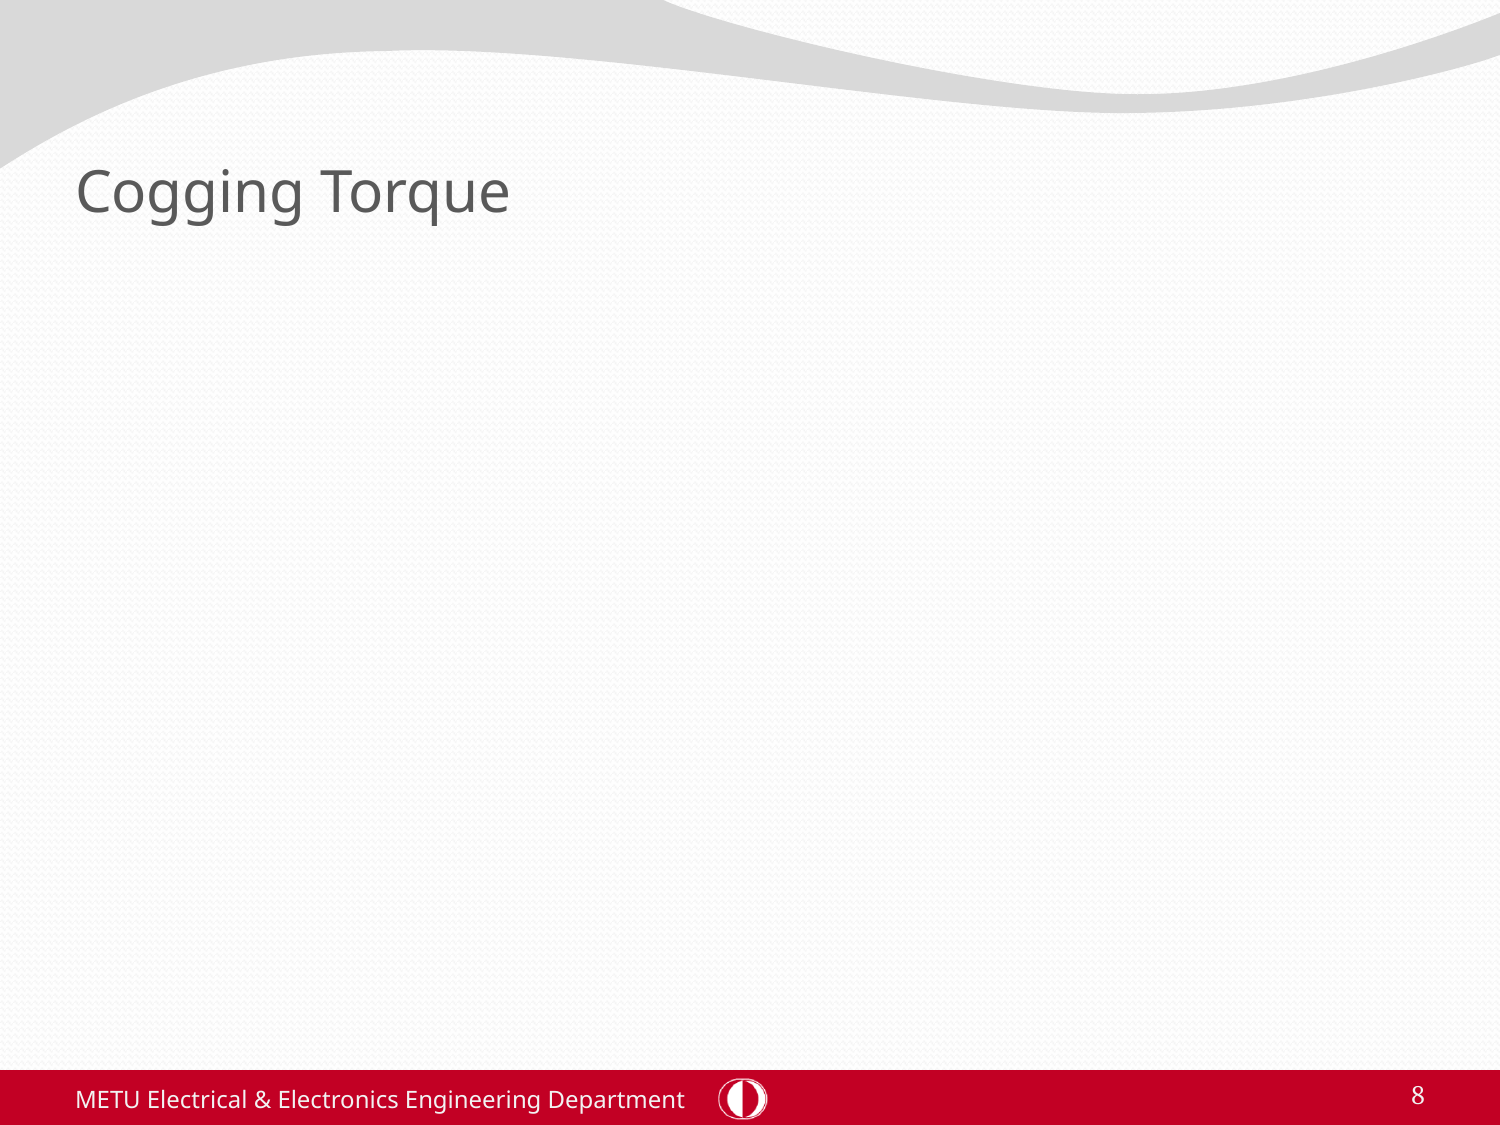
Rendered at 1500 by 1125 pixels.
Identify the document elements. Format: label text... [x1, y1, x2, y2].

picture [713, 1078, 781, 1122]
slide_number 8 [1330, 1070, 1425, 1114]
slide_number METU Electrical & Electronics Engineering Department [75, 1070, 732, 1114]
title Cogging Torque [75, 55, 1425, 224]
